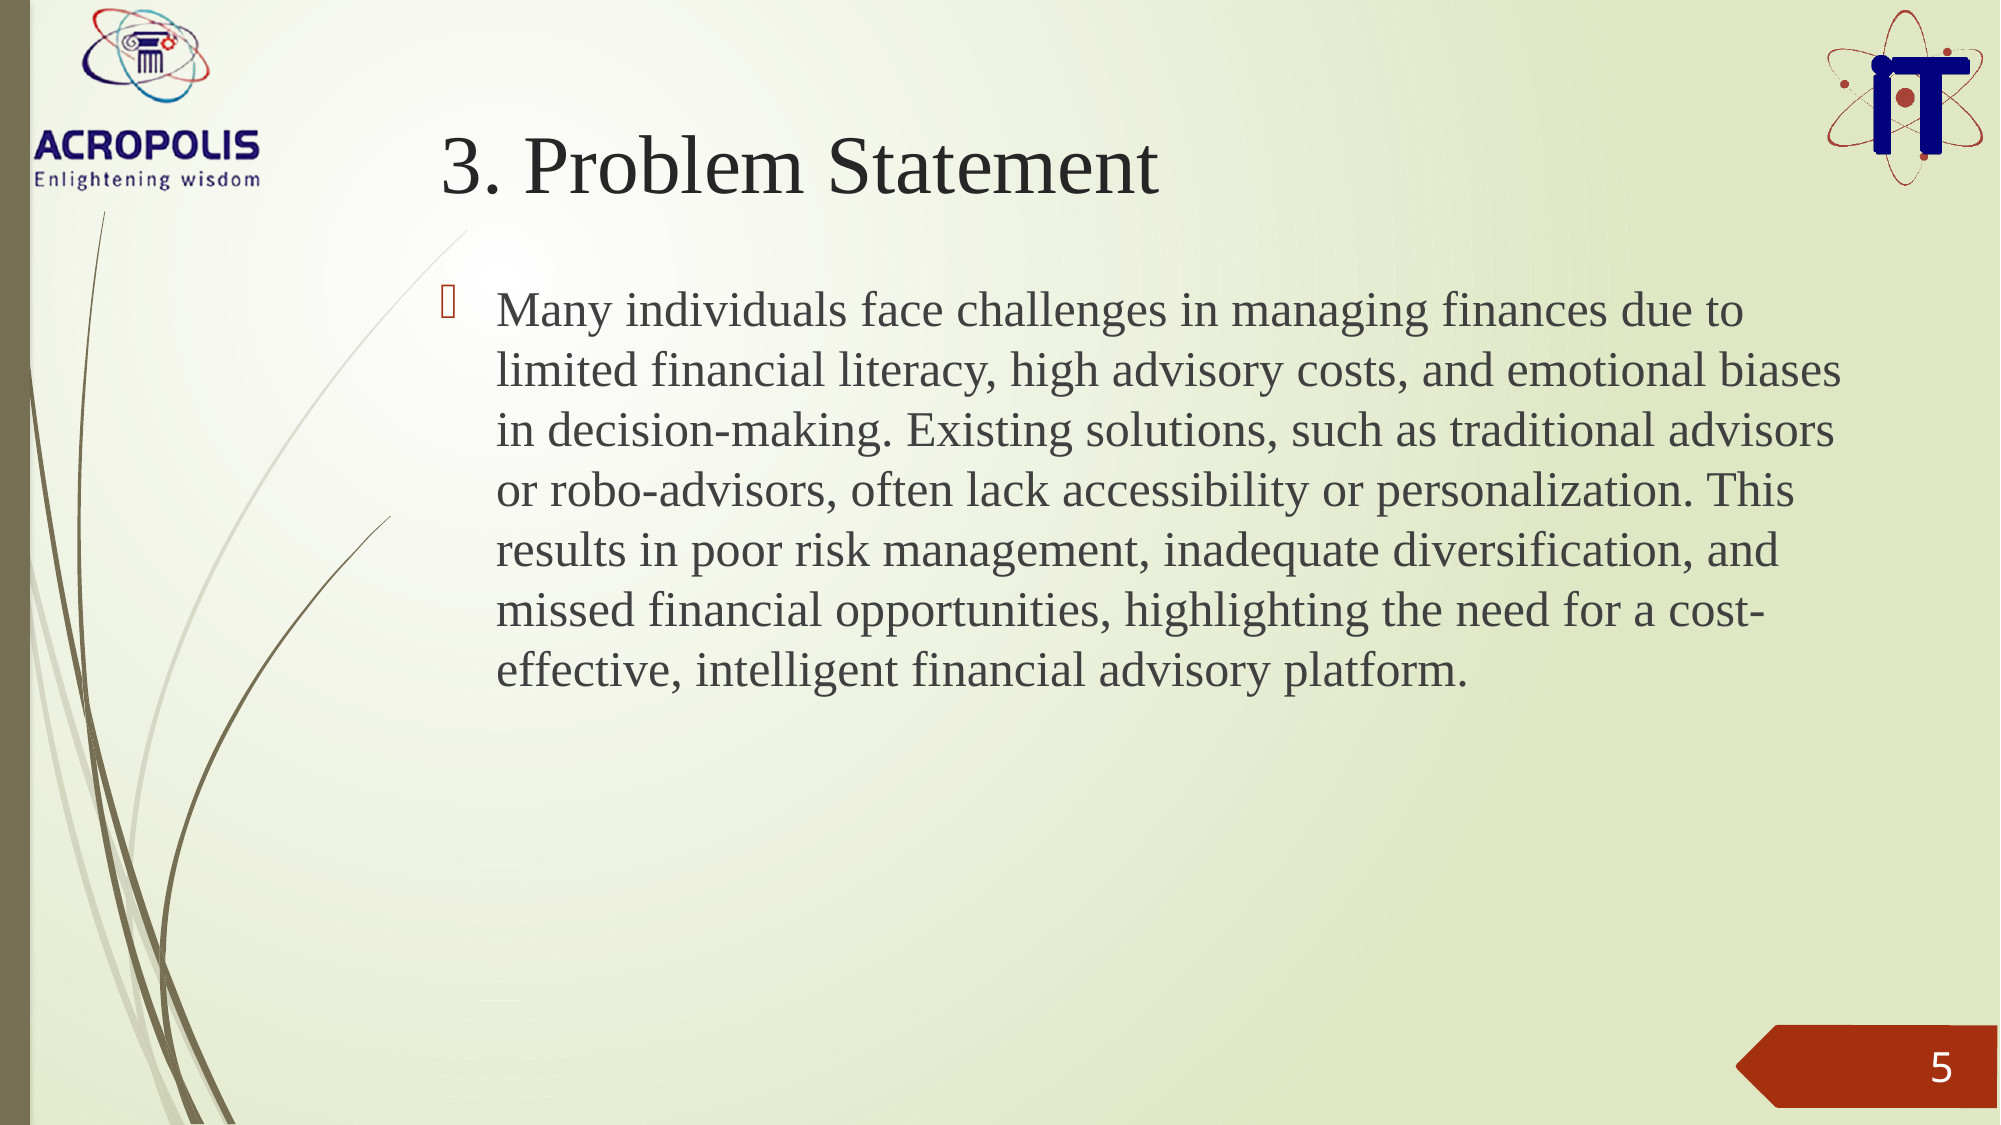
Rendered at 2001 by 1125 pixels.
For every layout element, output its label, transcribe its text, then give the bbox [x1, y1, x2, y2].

slide_number 5 [1840, 1039, 1969, 1100]
picture [1821, 0, 1989, 232]
picture [25, 0, 265, 204]
title 3. Problem Statement [425, 102, 1888, 268]
list Many individuals face challenges in managing finances due to limited financial literacy, high advisory costs, and emotional biases in decision-making. Existing solutions, such as traditional advisors or robo-advisors, often lack accessibility or personalization. This results in poor risk management, inadequate diversification, and missed financial opportunities, highlighting the need for a cost-effective, intelligent financial advisory platform. [424, 268, 1888, 985]
